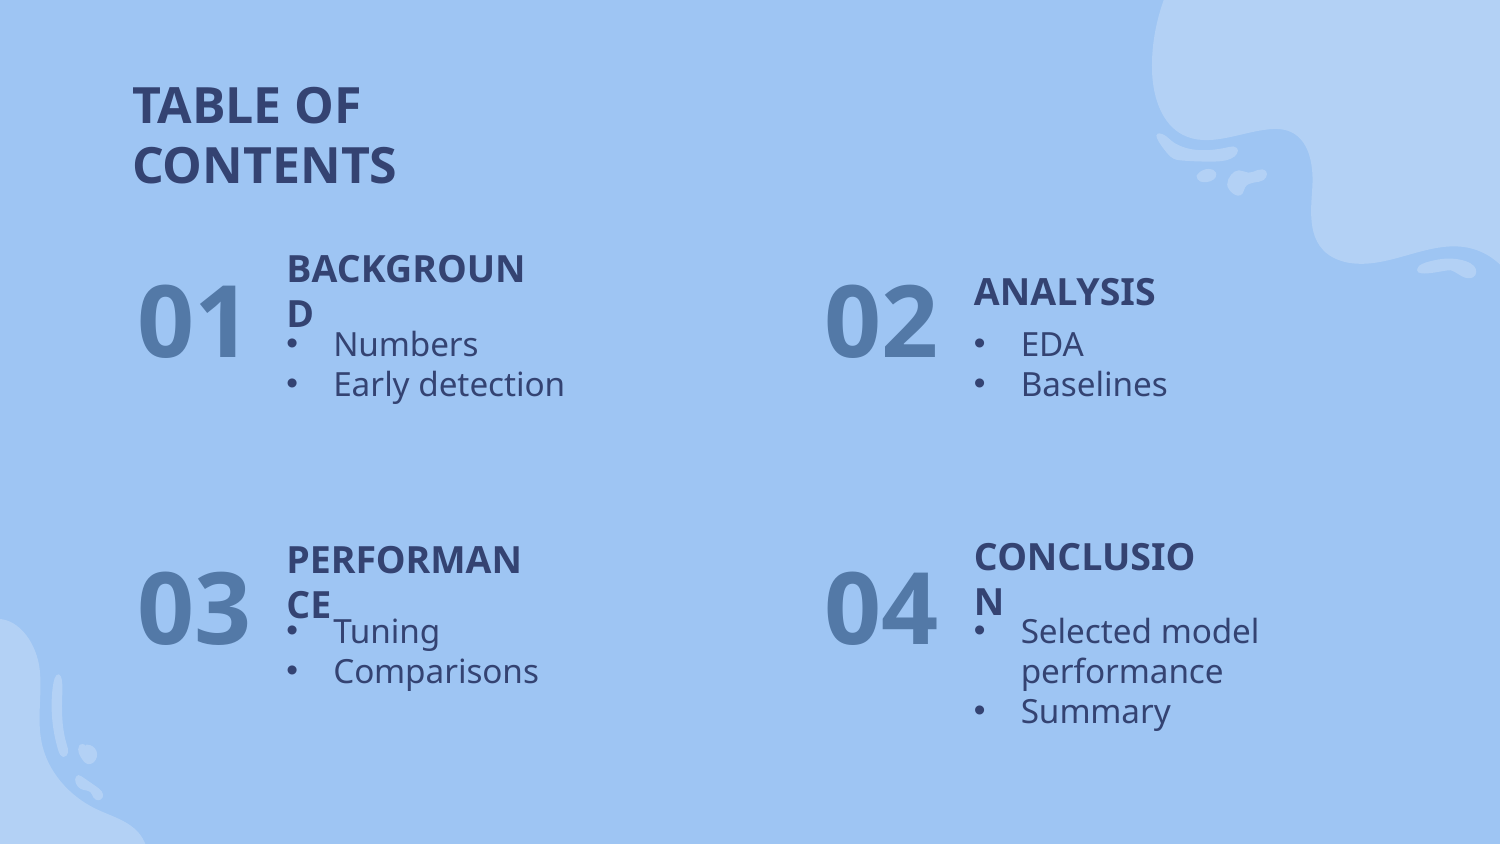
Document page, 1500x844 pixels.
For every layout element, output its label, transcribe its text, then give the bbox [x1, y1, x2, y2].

title BACKGROUND [271, 260, 542, 308]
subtitle Numbers Early detection [271, 308, 692, 413]
title 04 [808, 530, 955, 679]
subtitle EDA Baselines [958, 308, 1379, 413]
title 01 [121, 244, 267, 392]
subtitle Tuning Comparisons [271, 595, 692, 749]
title 03 [121, 530, 267, 679]
subtitle Selected model performance Summary [958, 595, 1379, 701]
title CONCLUSION [958, 547, 1229, 595]
title PERFORMANCE [271, 547, 542, 595]
title 02 [808, 244, 955, 392]
title TABLE OF CONTENTS [116, 58, 589, 143]
title ANALYSIS [958, 260, 1229, 321]
